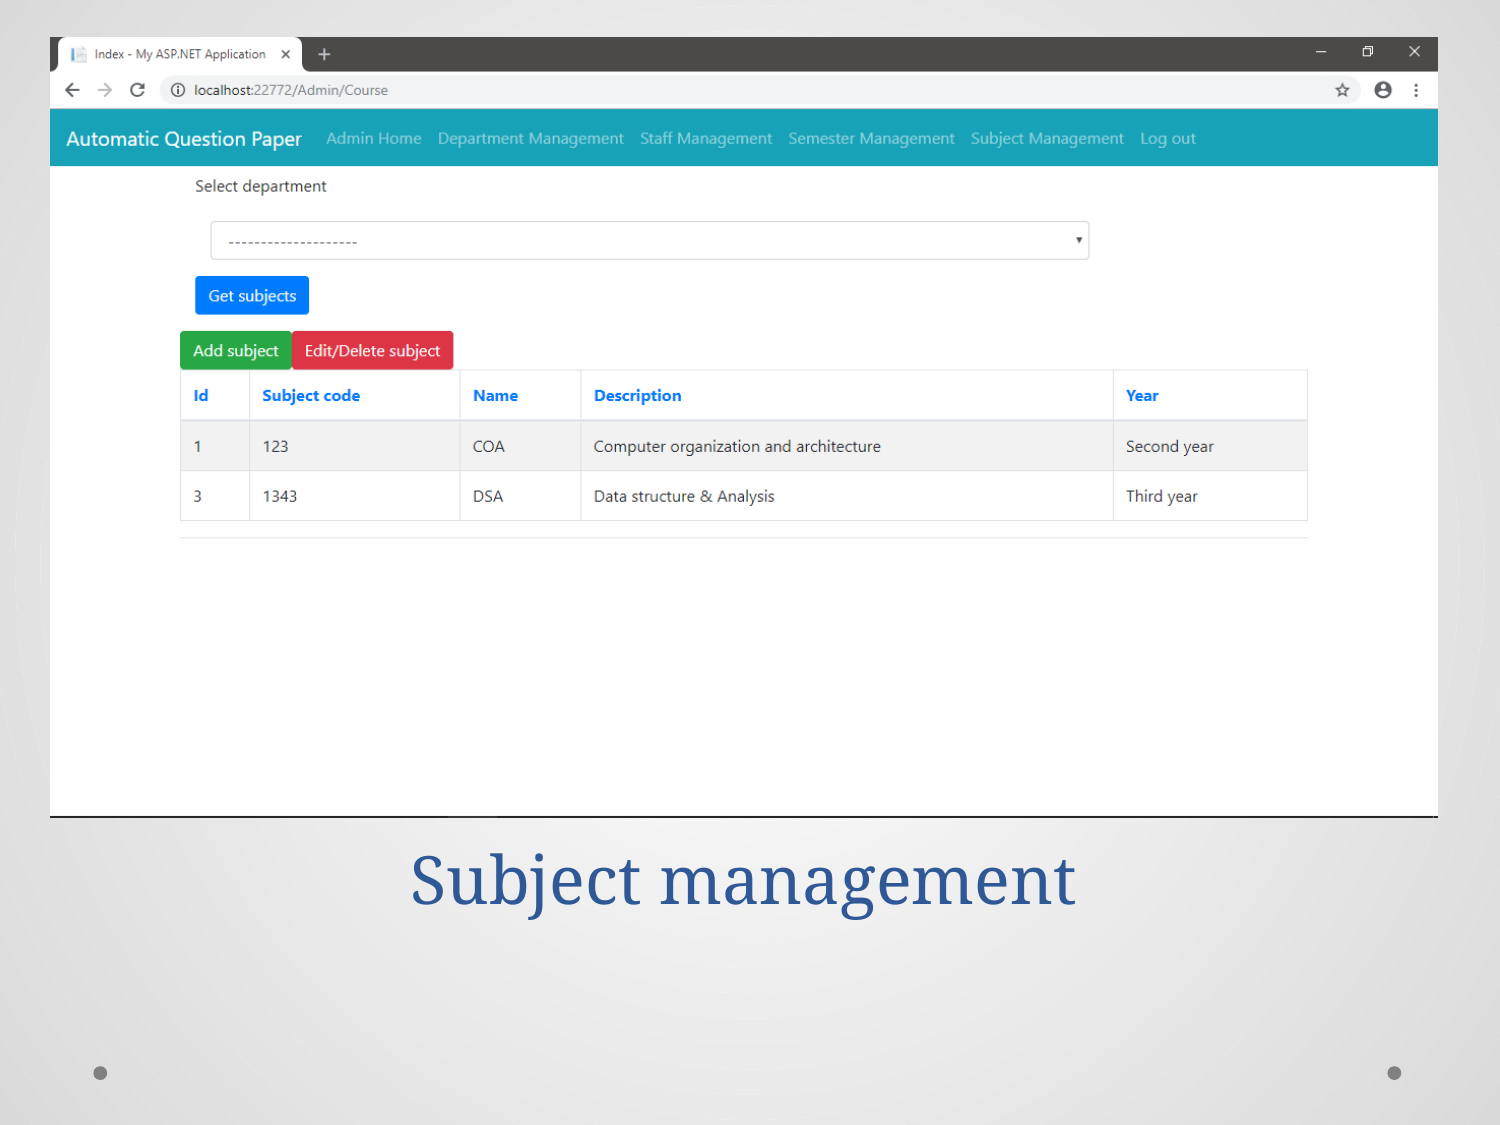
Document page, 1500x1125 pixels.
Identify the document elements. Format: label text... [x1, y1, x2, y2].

picture [49, 37, 1438, 818]
title Subject management [69, 837, 1419, 925]
